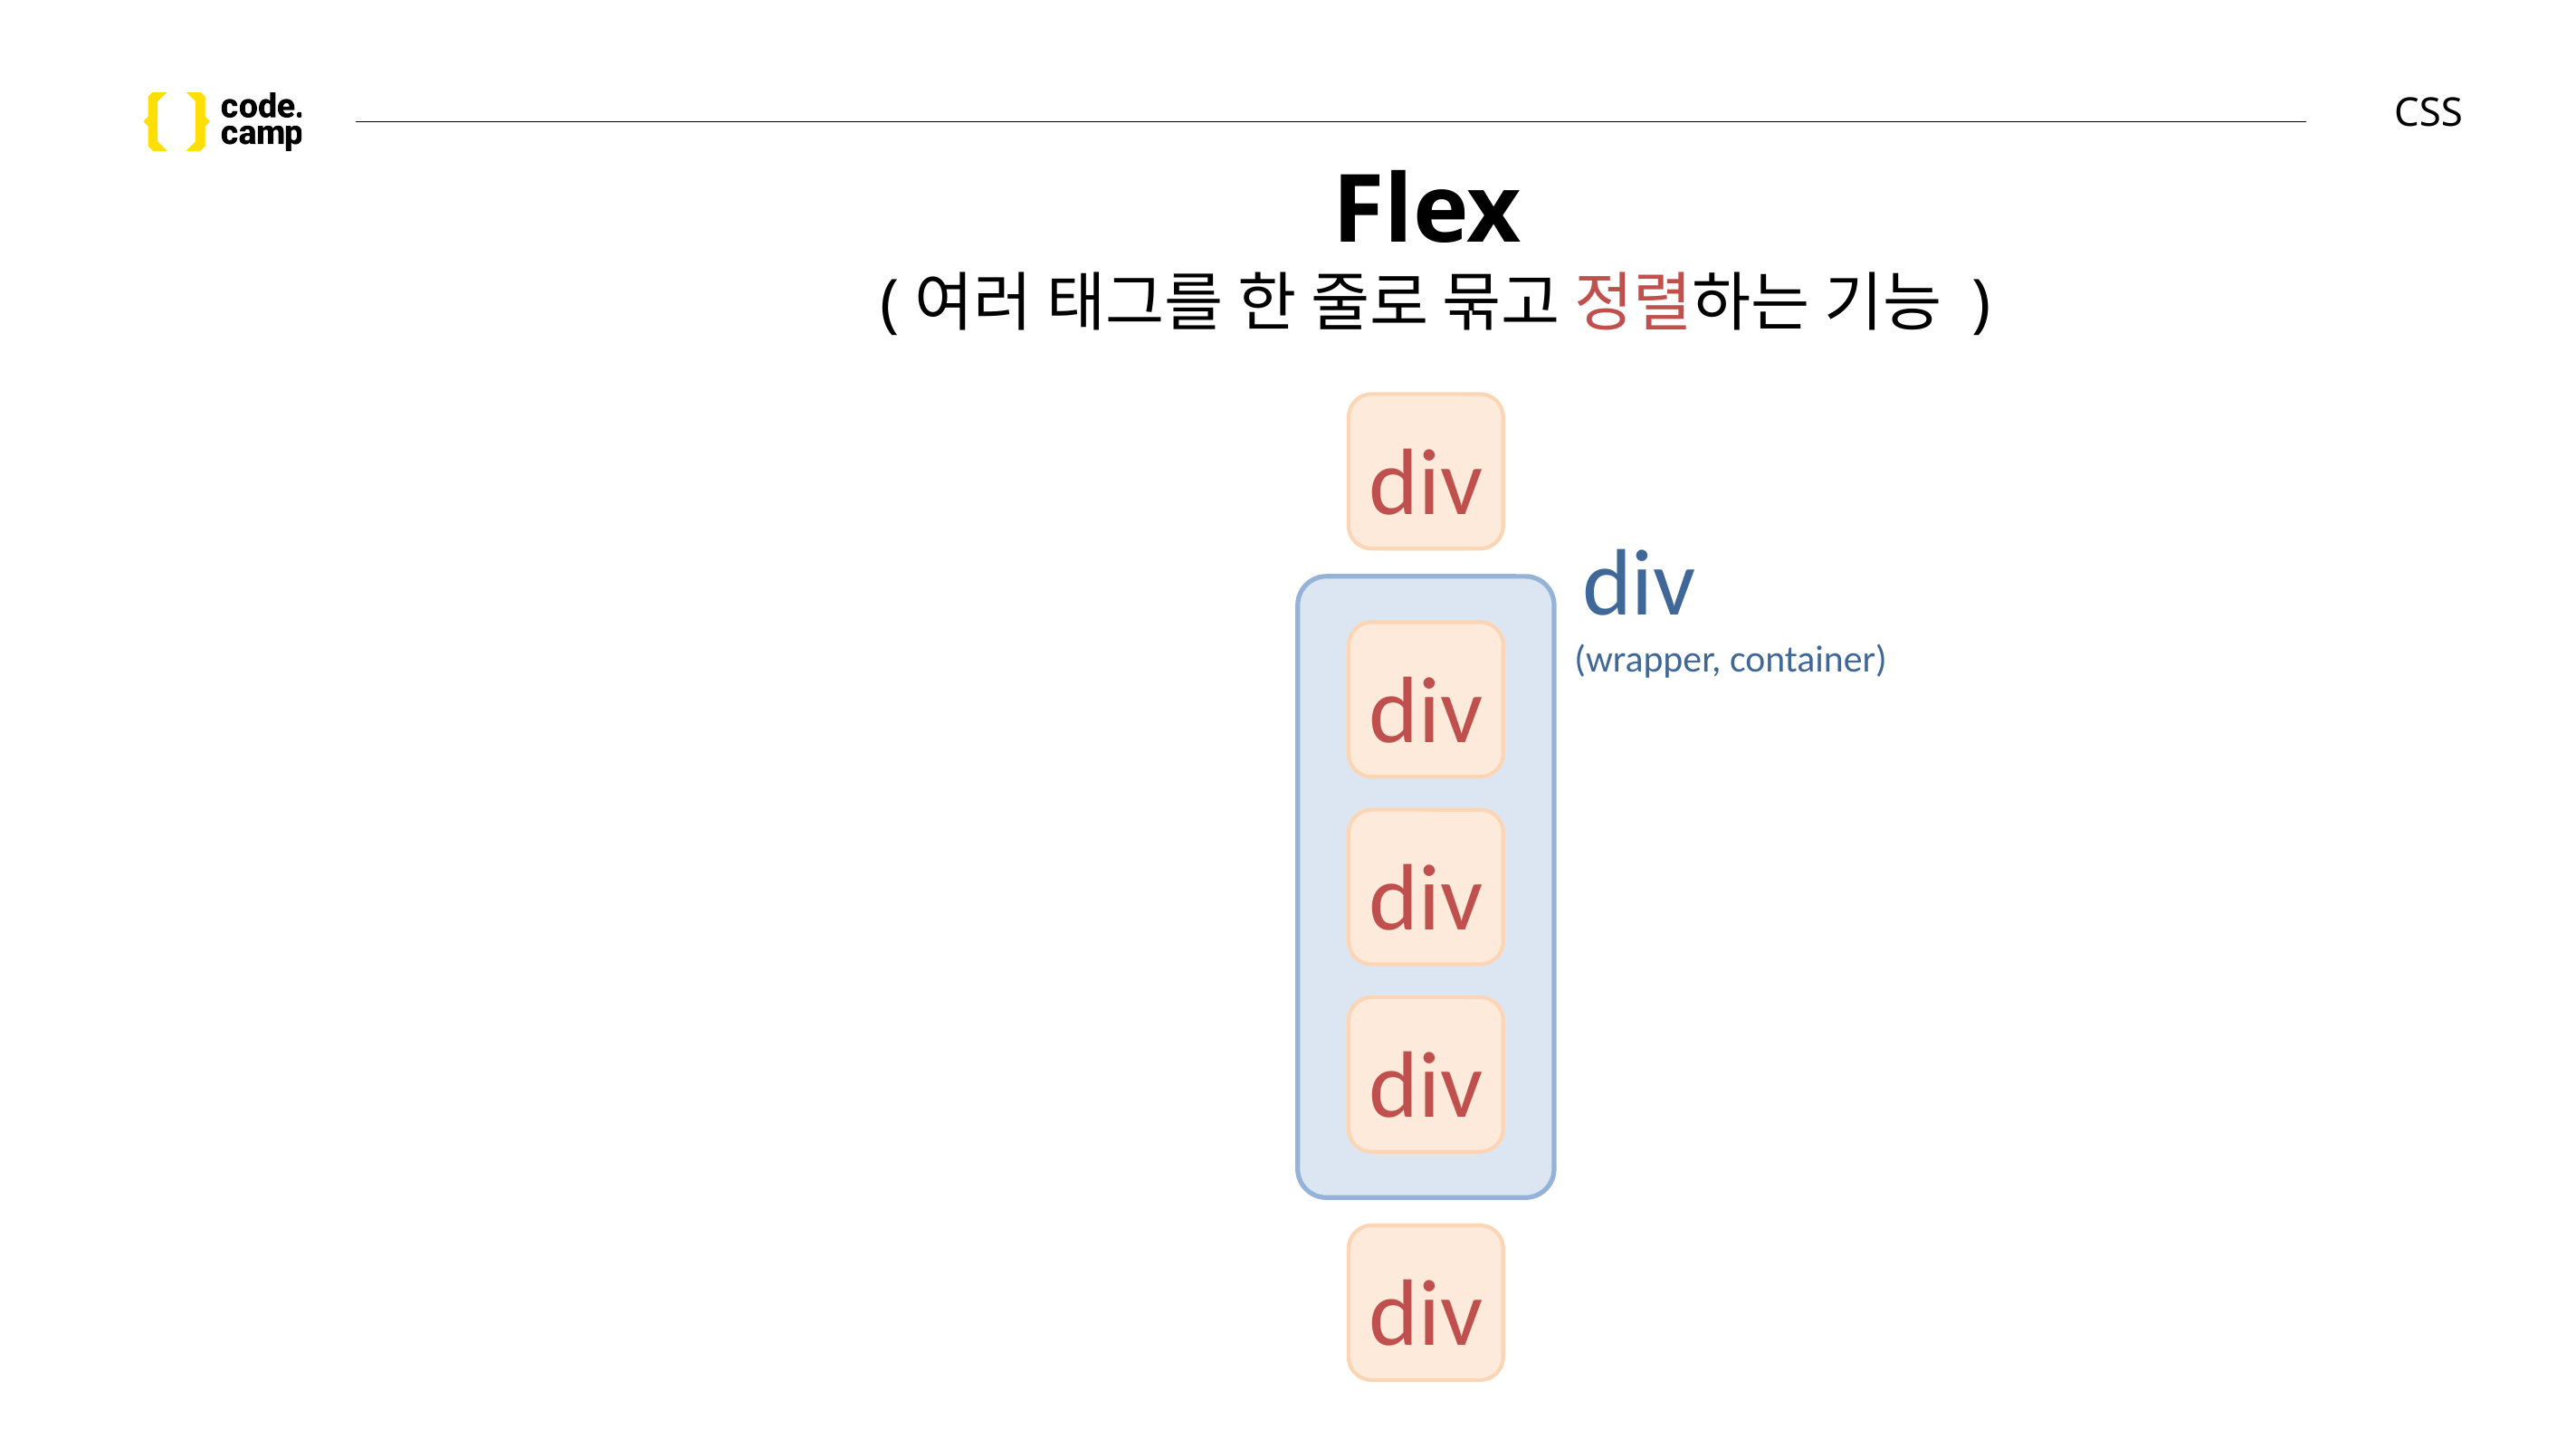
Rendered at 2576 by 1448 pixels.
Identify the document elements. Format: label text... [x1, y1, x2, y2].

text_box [1348, 809, 1504, 965]
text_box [1348, 394, 1504, 549]
text_box Flex (여러 태그를 한 줄로 묶고 정렬하는 기능 ) [660, 122, 2211, 364]
text_box div (wrapper, container) [1532, 514, 1903, 687]
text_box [1348, 996, 1504, 1152]
text_box [1297, 576, 1555, 1198]
text_box [143, 92, 302, 151]
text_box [1348, 622, 1504, 777]
title CSS [1717, 85, 2464, 138]
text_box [1348, 1224, 1504, 1381]
